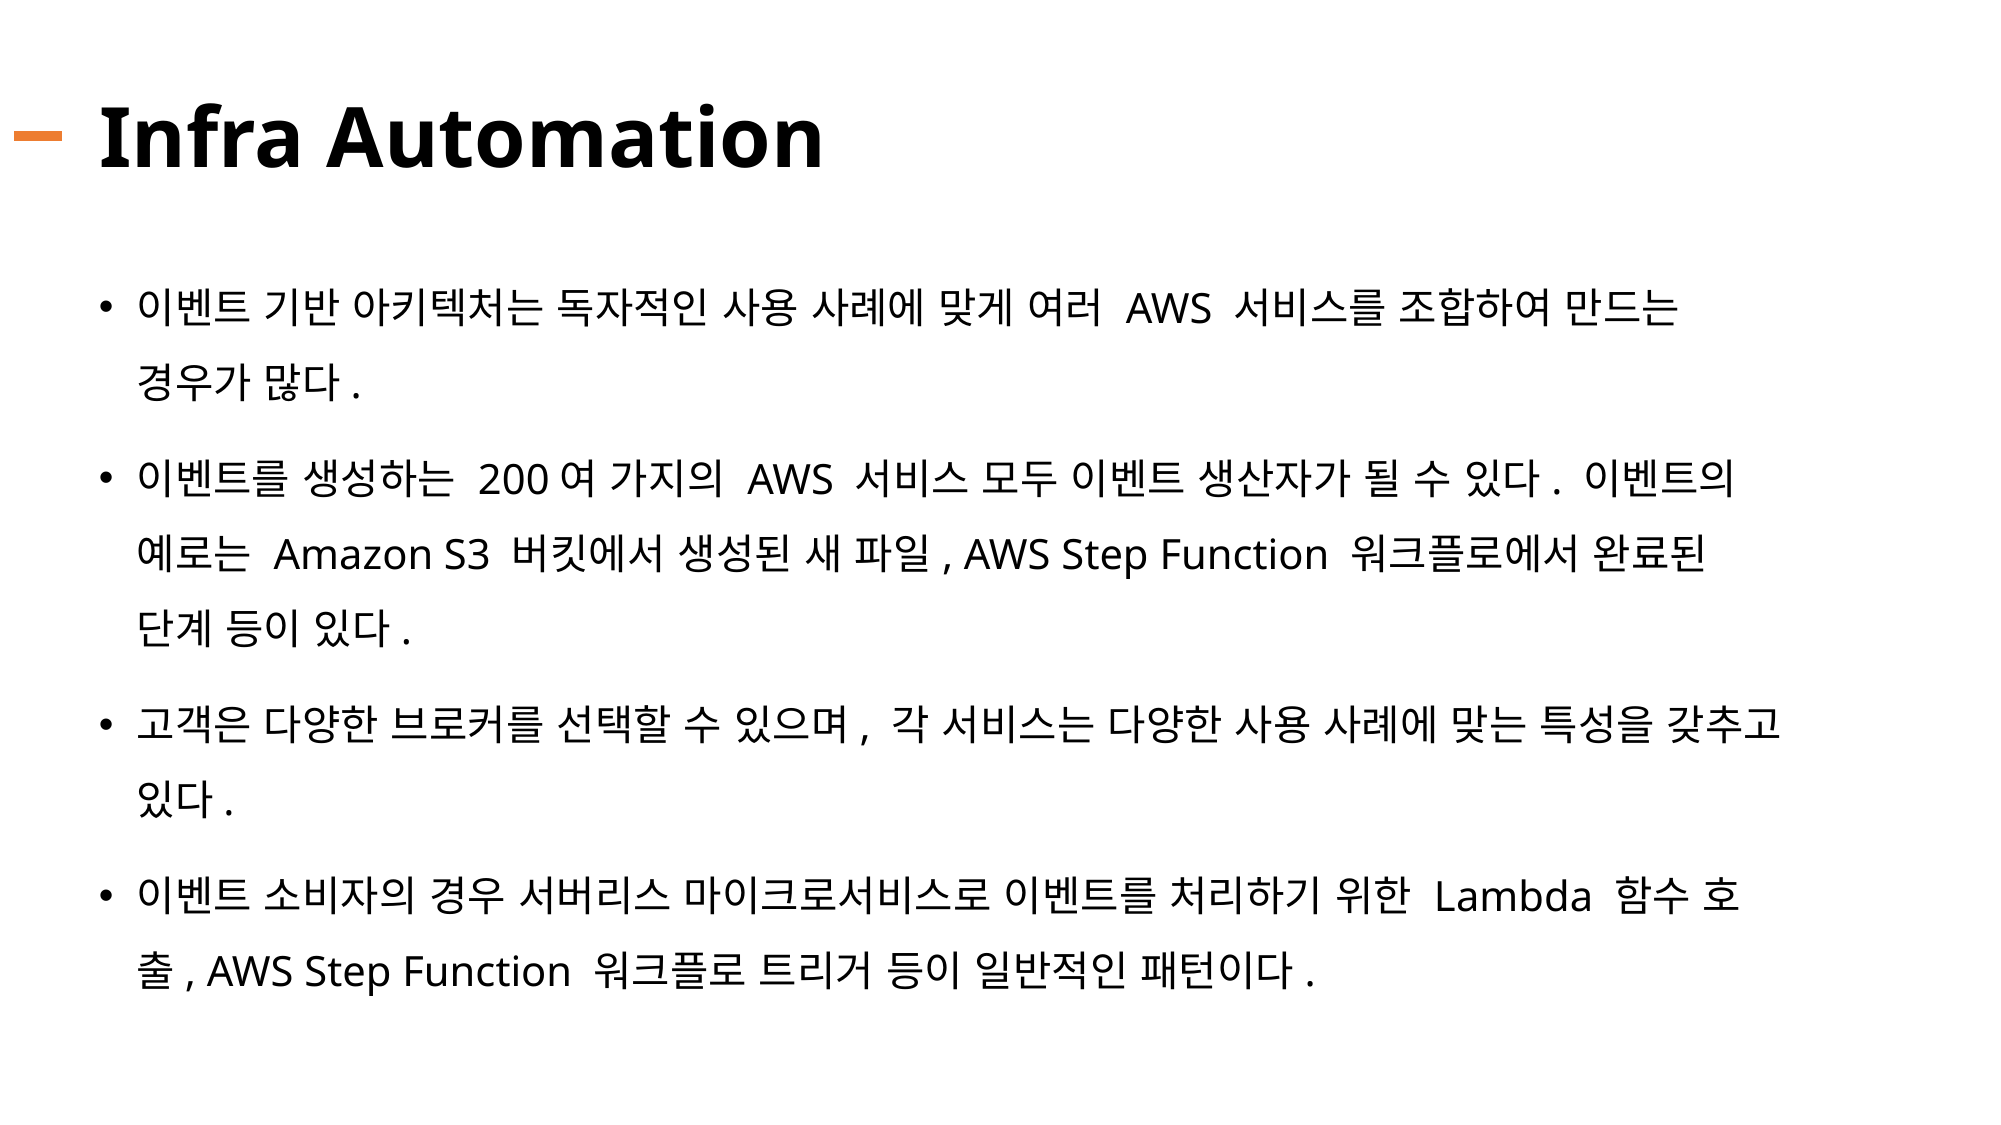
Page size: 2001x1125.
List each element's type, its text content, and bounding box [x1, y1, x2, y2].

list 이벤트 기반 아키텍처는 독자적인 사용 사례에 맞게 여러 AWS 서비스를 조합하여 만드는 경우가 많다. 이벤트를 생성하는 200여 가지의 AWS 서비스 모두 이벤트 생산자가 될 수 있다. 이벤트의 예로는 Amazon S3 버킷에서 생성된 새 파일, AWS Step Function 워크플로에서 완료된 단계 등이 있다. 고객은 다양한 브로커를 선택할 수 있으며, 각 서비스는 다양한 사용 사례에 맞는 특성을 갖추고 있다. 이벤트 소비자의 경우 서버리스 마이크로서비스로 이벤트를 처리하기 위한 Lambda 함수 호출, AWS Step Function 워크플로 트리거 등이 일반적인 패턴이다. [83, 248, 1809, 1079]
text_box [14, 131, 62, 141]
title Infra Automation [84, 31, 1810, 249]
